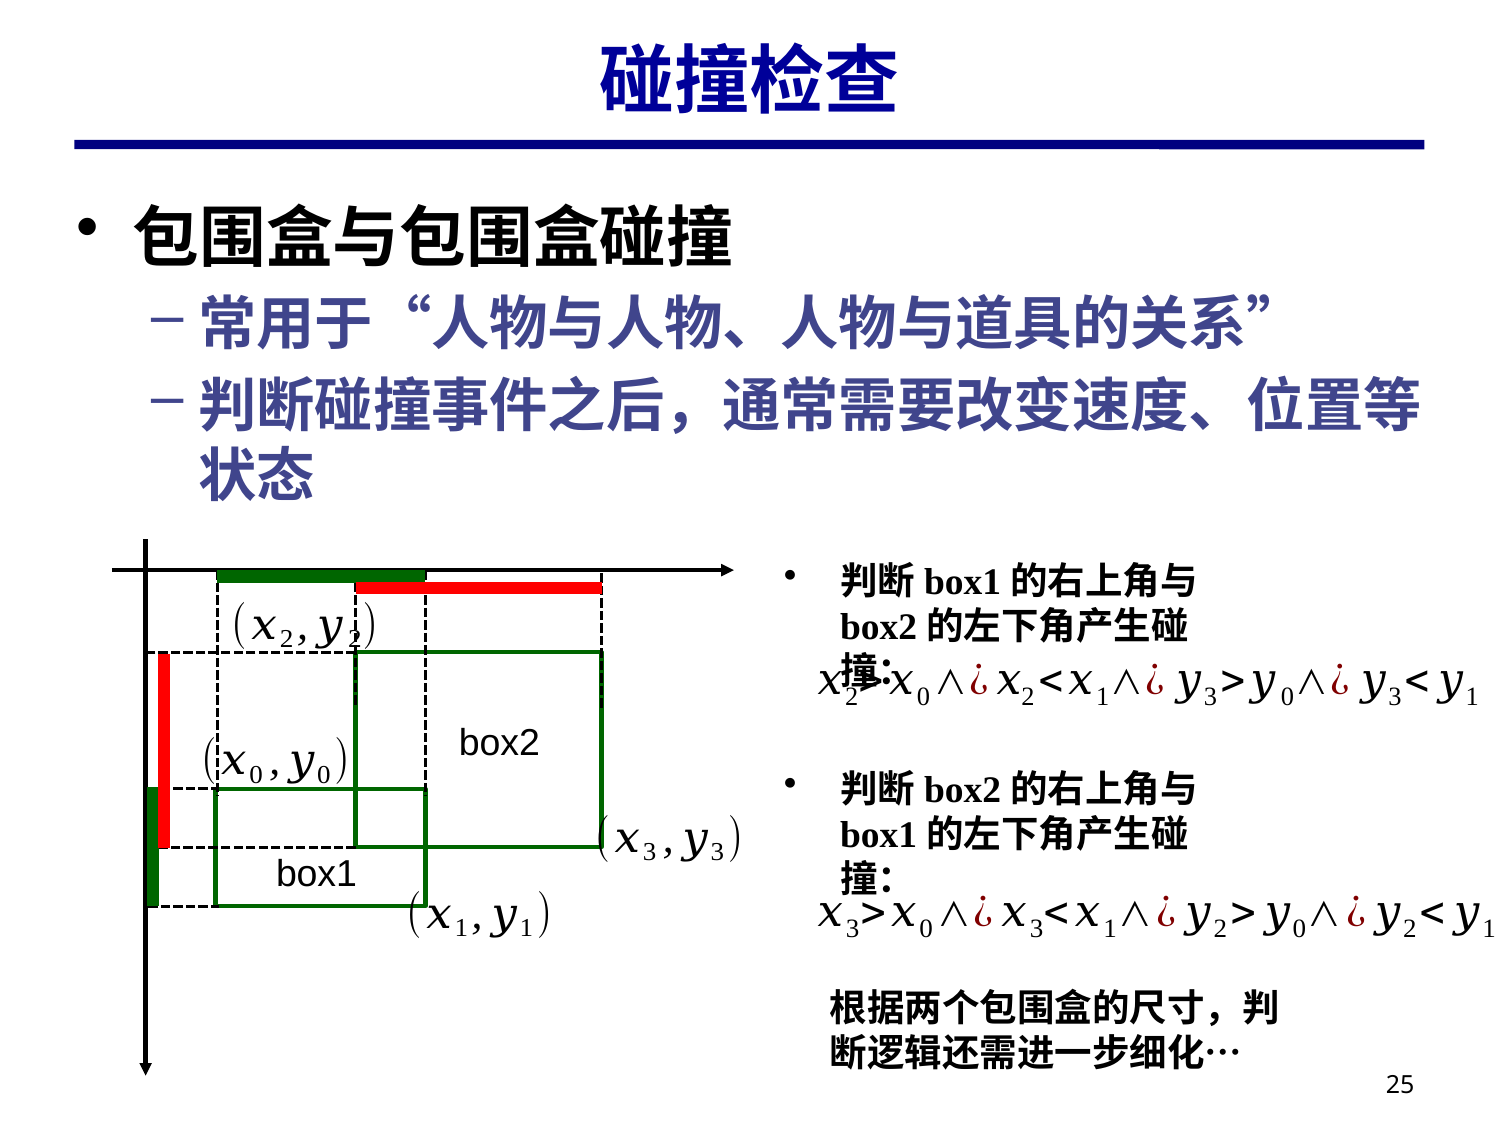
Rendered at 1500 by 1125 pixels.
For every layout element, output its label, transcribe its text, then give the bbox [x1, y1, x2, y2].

list 包围盒与包围盒碰撞 常用于“人物与人物、人物与道具的关系” 判断碰撞事件之后，通常需要改变速度、位置等状态 [61, 187, 1438, 540]
text_box box2 [444, 710, 555, 770]
text_box 根据两个包围盒的尺寸，判断逻辑还需进一步细化… [814, 976, 1308, 1092]
text_box [355, 652, 602, 848]
text_box [215, 848, 426, 907]
text_box [215, 788, 355, 846]
text_box 判断box1的右上角与box2的左下角产生碰撞： [768, 549, 1274, 619]
title 碰撞检查 [111, 12, 1387, 143]
text_box 判断box2的右上角与box1的左下角产生碰撞： [768, 757, 1274, 874]
text_box box1 [261, 841, 372, 901]
